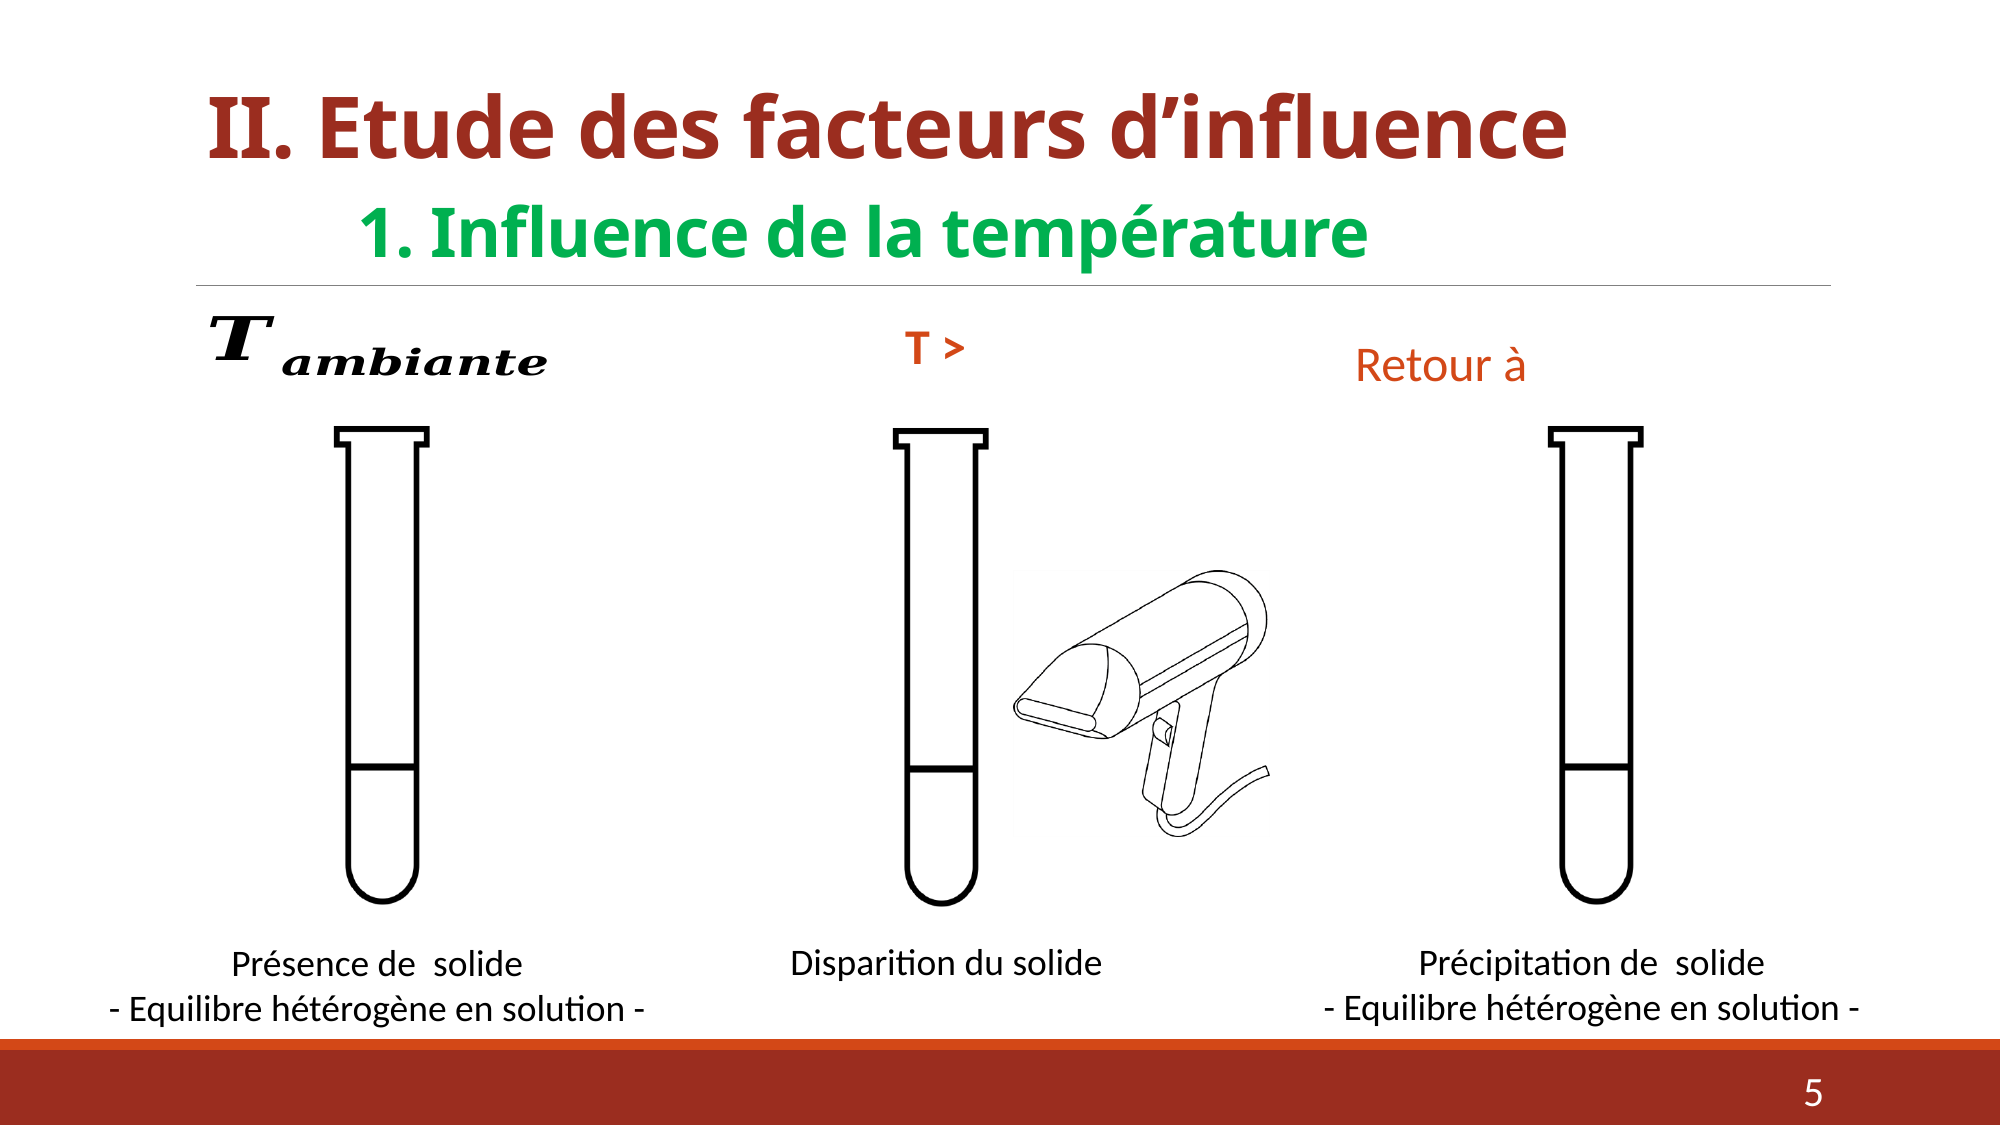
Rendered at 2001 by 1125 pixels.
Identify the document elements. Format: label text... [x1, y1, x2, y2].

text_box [303, 399, 451, 916]
picture [862, 401, 1010, 917]
slide_number 5 [1624, 1059, 1840, 1120]
picture [1012, 570, 1270, 838]
text_box II. Etude des facteurs d’influence 1. Influence de la température [192, 46, 1842, 285]
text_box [1517, 399, 1665, 916]
